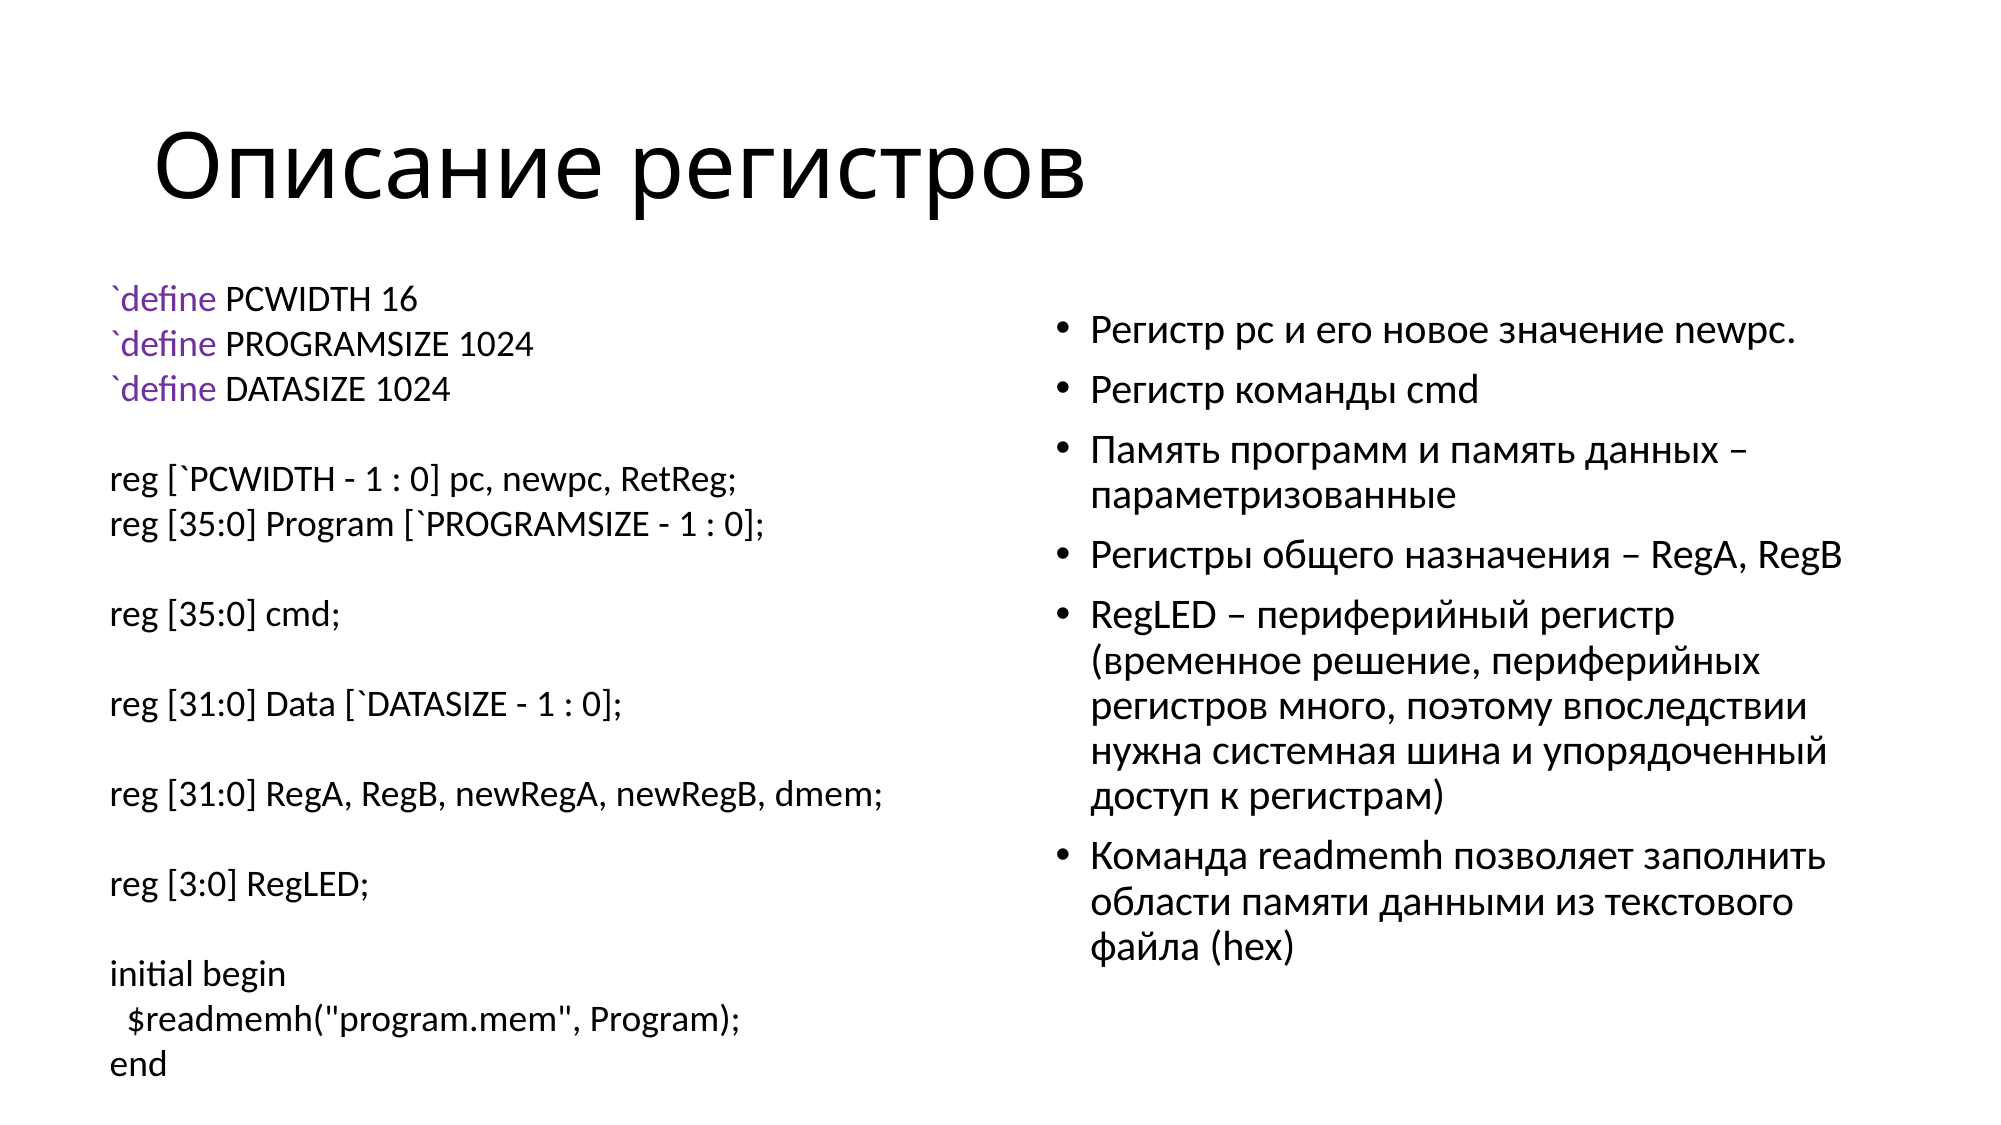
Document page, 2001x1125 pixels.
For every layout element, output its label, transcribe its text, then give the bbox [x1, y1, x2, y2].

title Описание регистров [137, 59, 1863, 278]
text_box `define PCWIDTH 16 `define PROGRAMSIZE 1024 `define DATASIZE 1024 reg [`PCWIDTH - 1 : 0] pc, newpc, RetReg; reg [35:0] Program [`PROGRAMSIZE - 1 : 0]; reg [35:0] cmd; reg [31:0] Data [`DATASIZE - 1 : 0]; reg [31:0] RegA, RegB, newRegA, newRegB, dmem; reg [3:0] RegLED; initial begin $readmemh("program.mem", Program); end [94, 266, 1015, 1092]
list Регистр pc и его новое значение newpc. Регистр команды cmd Память программ и память данных – параметризованные Регистры общего назначения – RegA, RegB RegLED – периферийный регистр (временное решение, периферийных регистров много, поэтому впоследствии нужна системная шина и упорядоченный доступ к регистрам) Команда readmemh позволяет заполнить области памяти данными из текстового файла (hex) [1040, 299, 1863, 1014]
